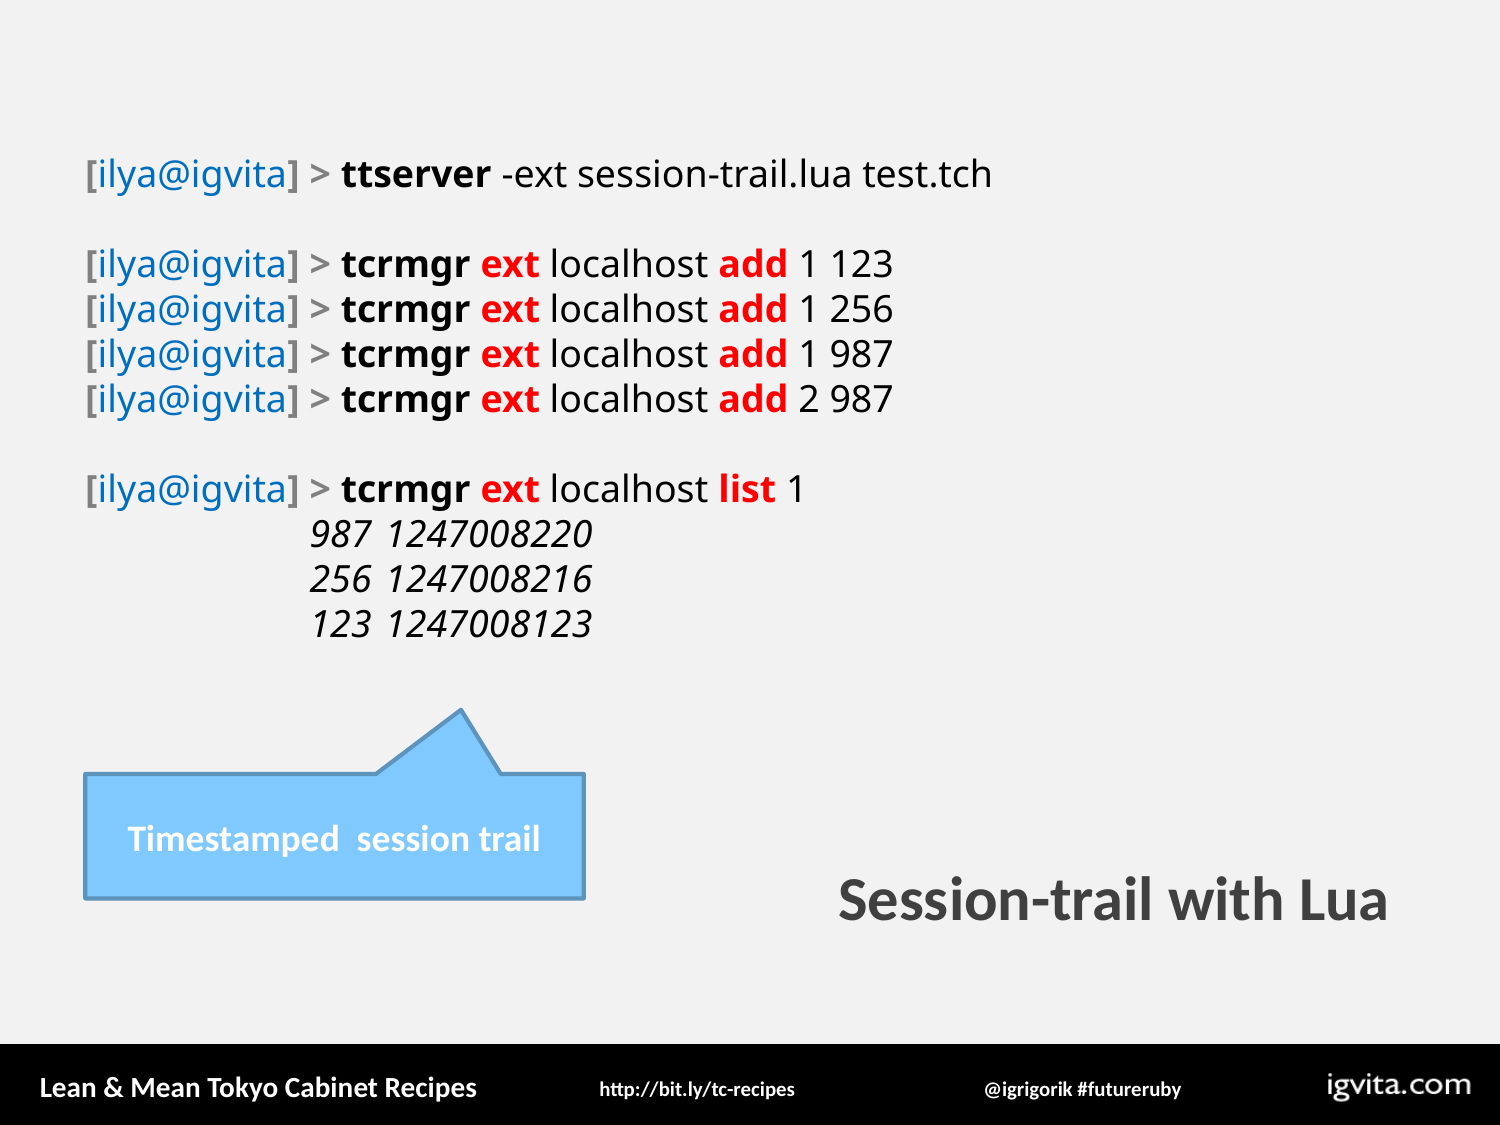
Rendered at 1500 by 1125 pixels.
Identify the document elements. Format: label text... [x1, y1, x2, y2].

text_box [ilya@igvita] > ttserver -ext session-trail.lua test.tch [ilya@igvita] > tcrmgr ext localhost add 1 123 [ilya@igvita] > tcrmgr ext localhost add 1 256 [ilya@igvita] > tcrmgr ext localhost add 1 987 [ilya@igvita] > tcrmgr ext localhost add 2 987 [ilya@igvita] > tcrmgr ext localhost list 1 987 1247008220 256 1247008216 123 1247008123 [70, 142, 1324, 652]
text_box Timestamped session trail [83, 771, 130, 901]
picture [1323, 1070, 1475, 1105]
text_box Session-trail with Lua [130, 694, 1406, 941]
